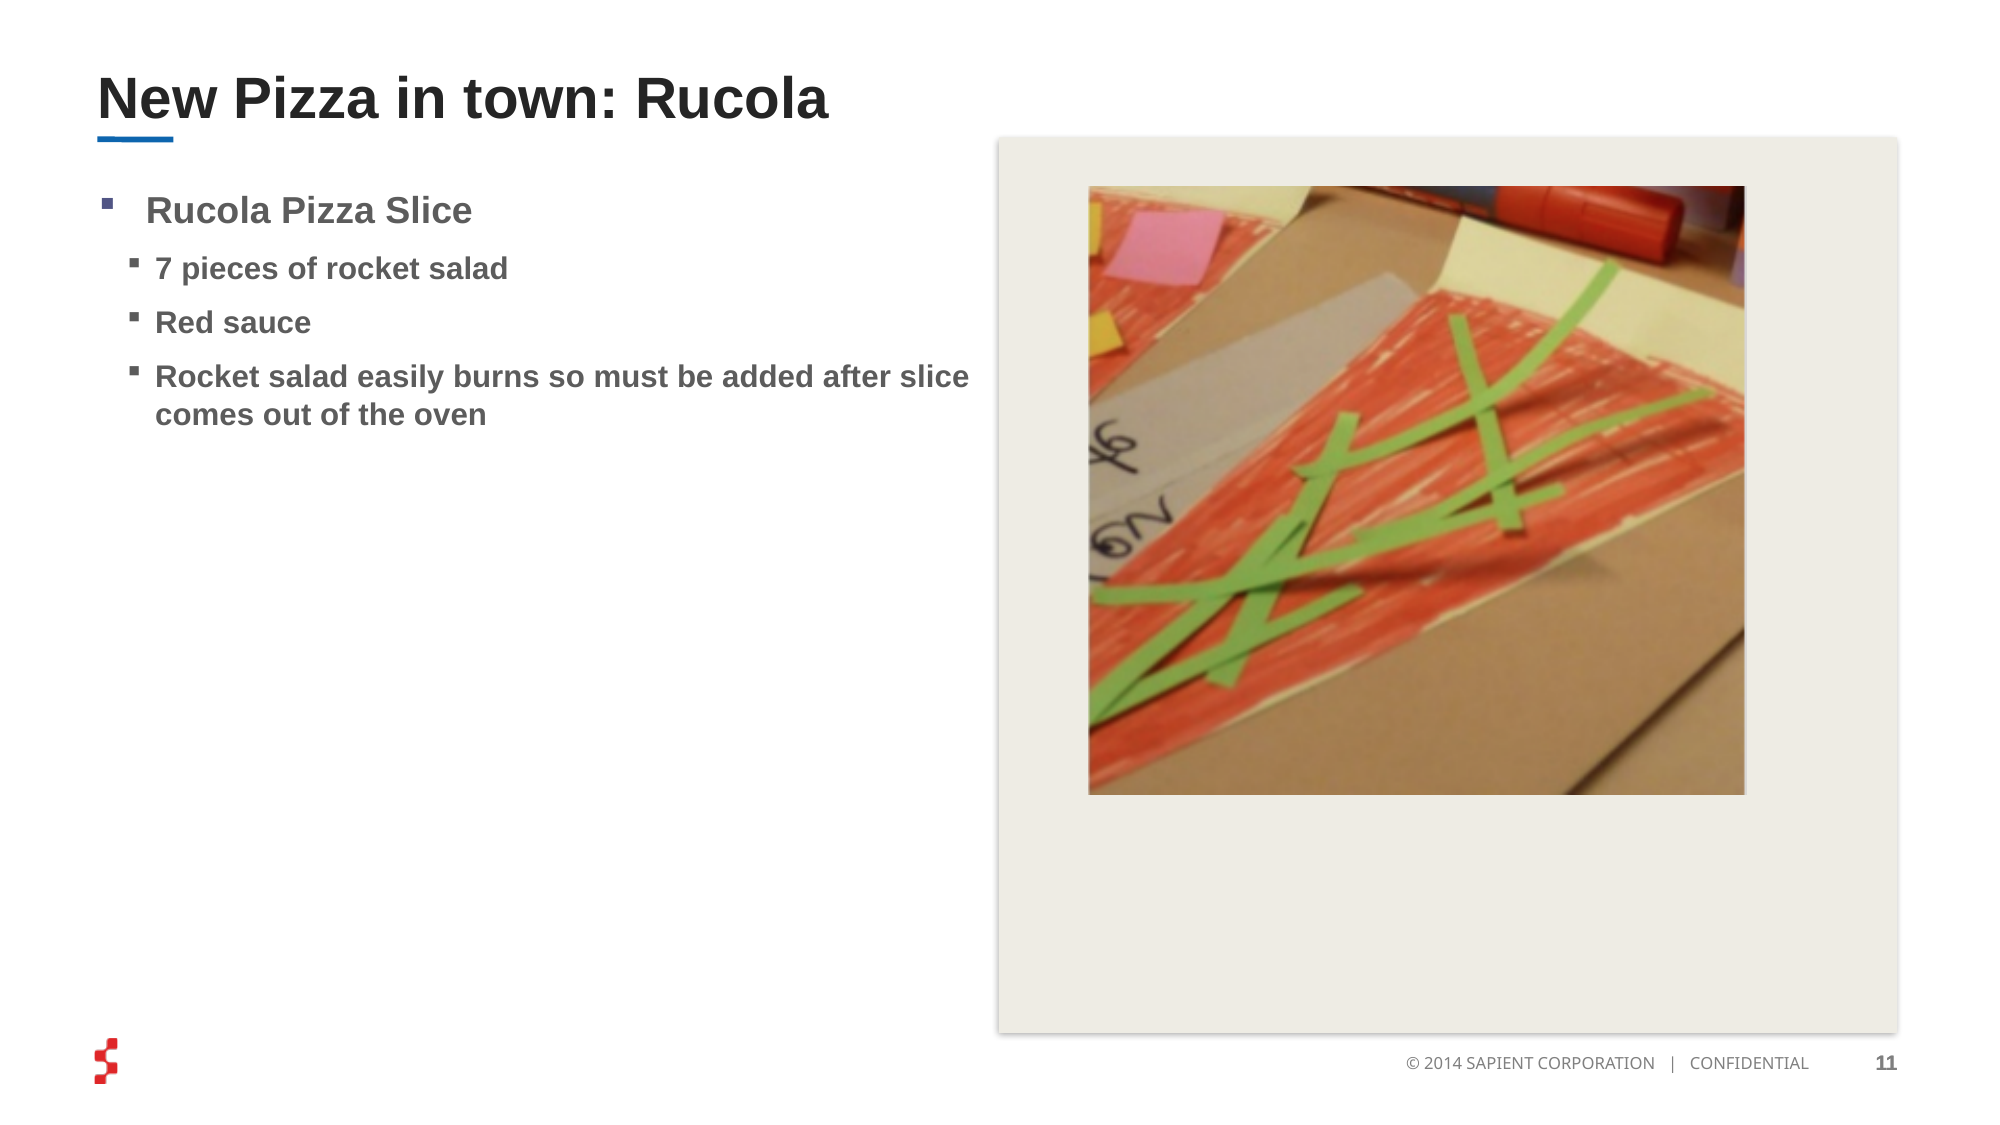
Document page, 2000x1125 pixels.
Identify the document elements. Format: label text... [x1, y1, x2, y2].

text_box [998, 138, 1898, 1034]
list Rucola Pizza Slice 7 pieces of rocket salad Red sauce Rocket salad easily burns so must be added after slice comes out of the oven [98, 186, 999, 1009]
picture [1087, 186, 1747, 795]
title New Pizza in town: Rucola [97, 44, 1898, 138]
